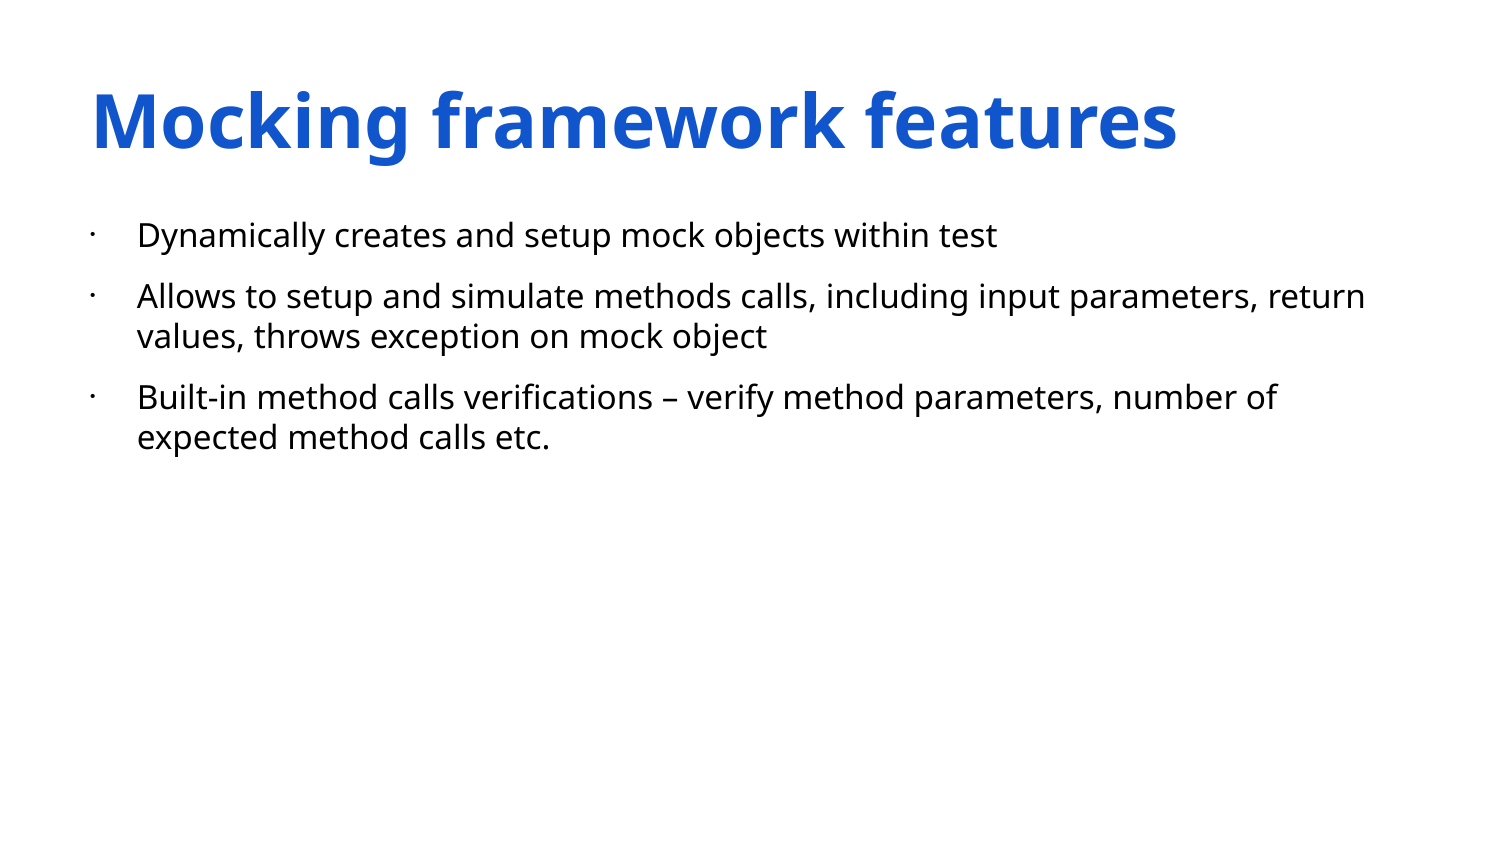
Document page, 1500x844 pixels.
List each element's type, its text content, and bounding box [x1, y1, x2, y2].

title Mocking framework features [75, 58, 1425, 199]
list Dynamically creates and setup mock objects within test Allows to setup and simulate methods calls, including input parameters, return values, throws exception on mock object Built-in method calls verifications – verify method parameters, number of expected method calls etc. [75, 199, 1425, 745]
